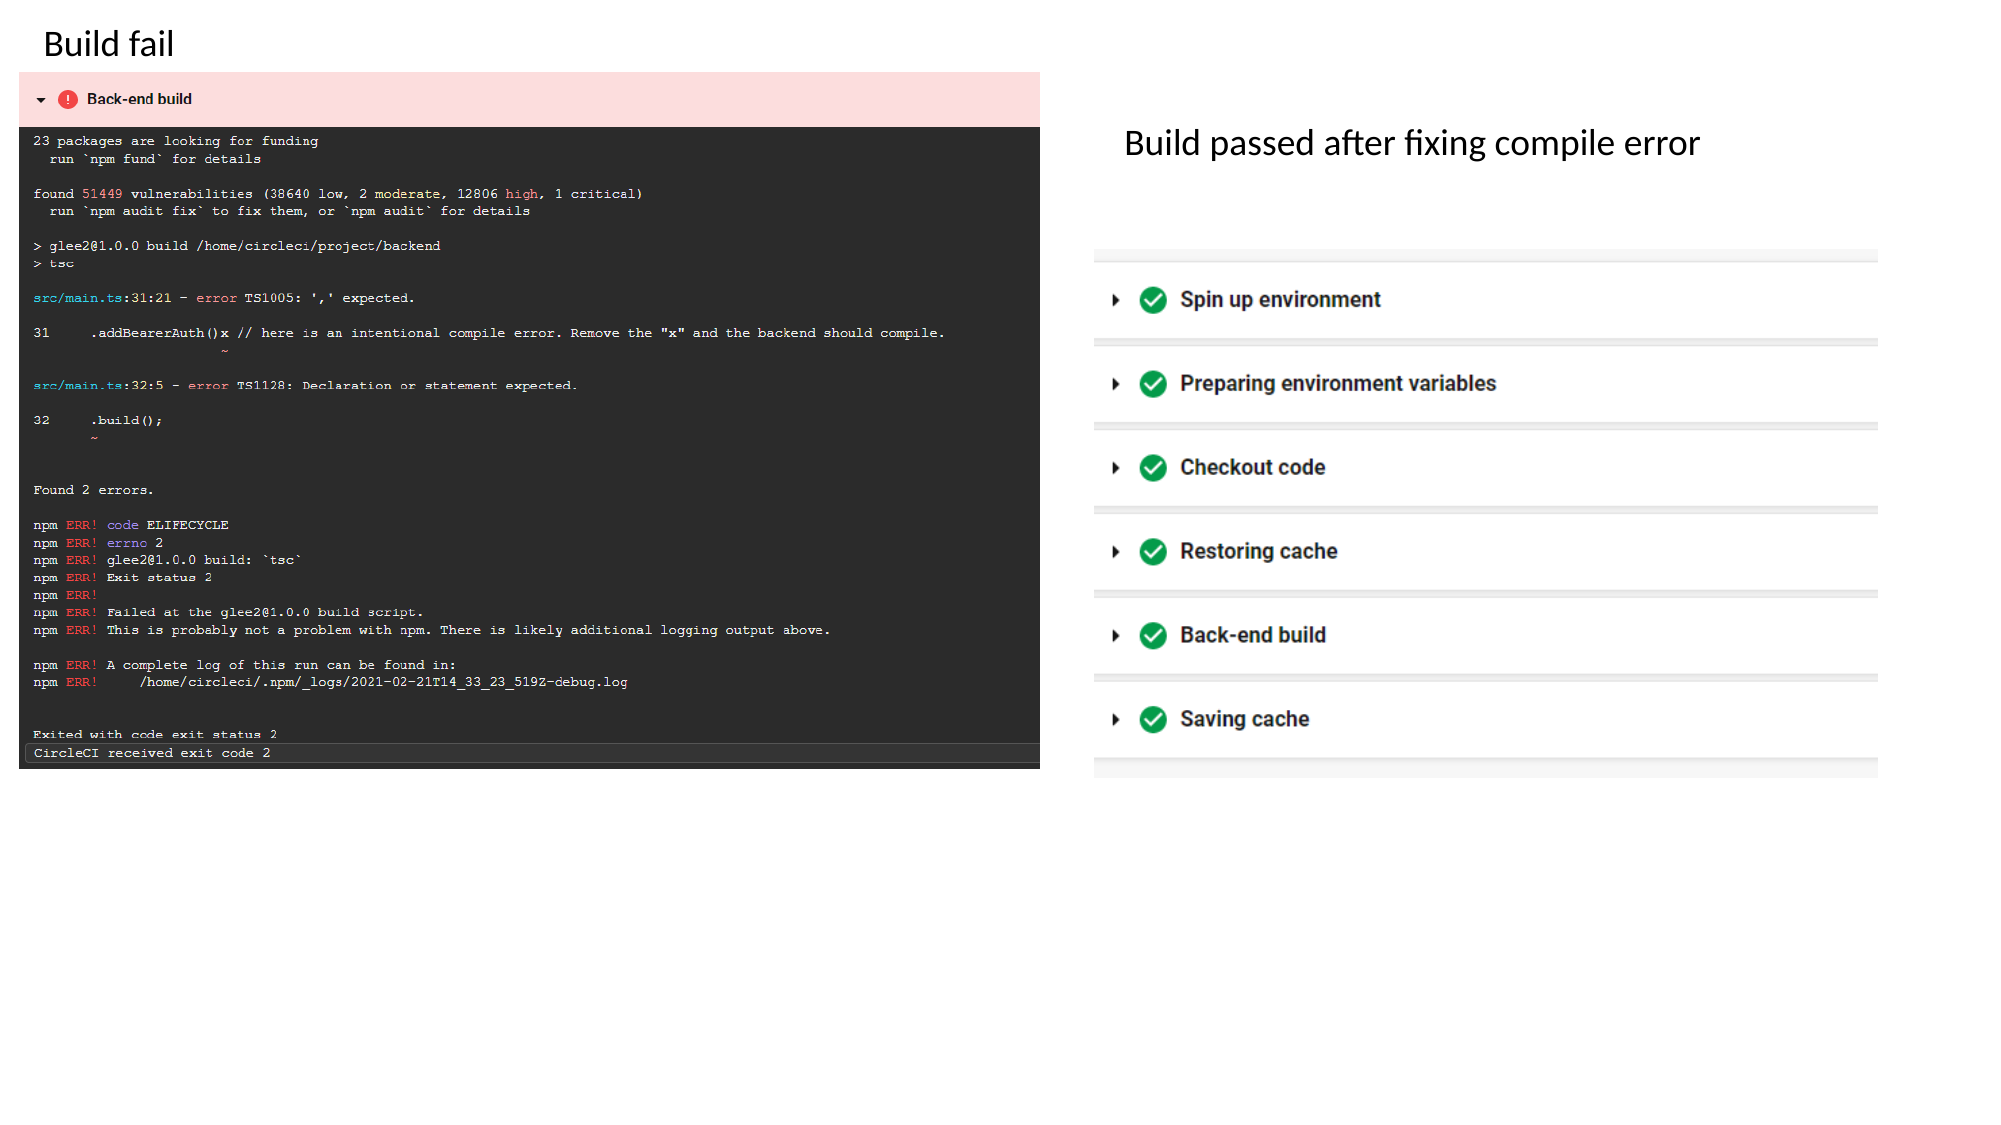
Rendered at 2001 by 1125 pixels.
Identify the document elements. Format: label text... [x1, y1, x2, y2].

picture [1094, 249, 1878, 778]
text_box Build passed after fixing compile error [1109, 110, 1894, 170]
text_box Build fail [28, 12, 771, 72]
picture [19, 72, 1040, 769]
